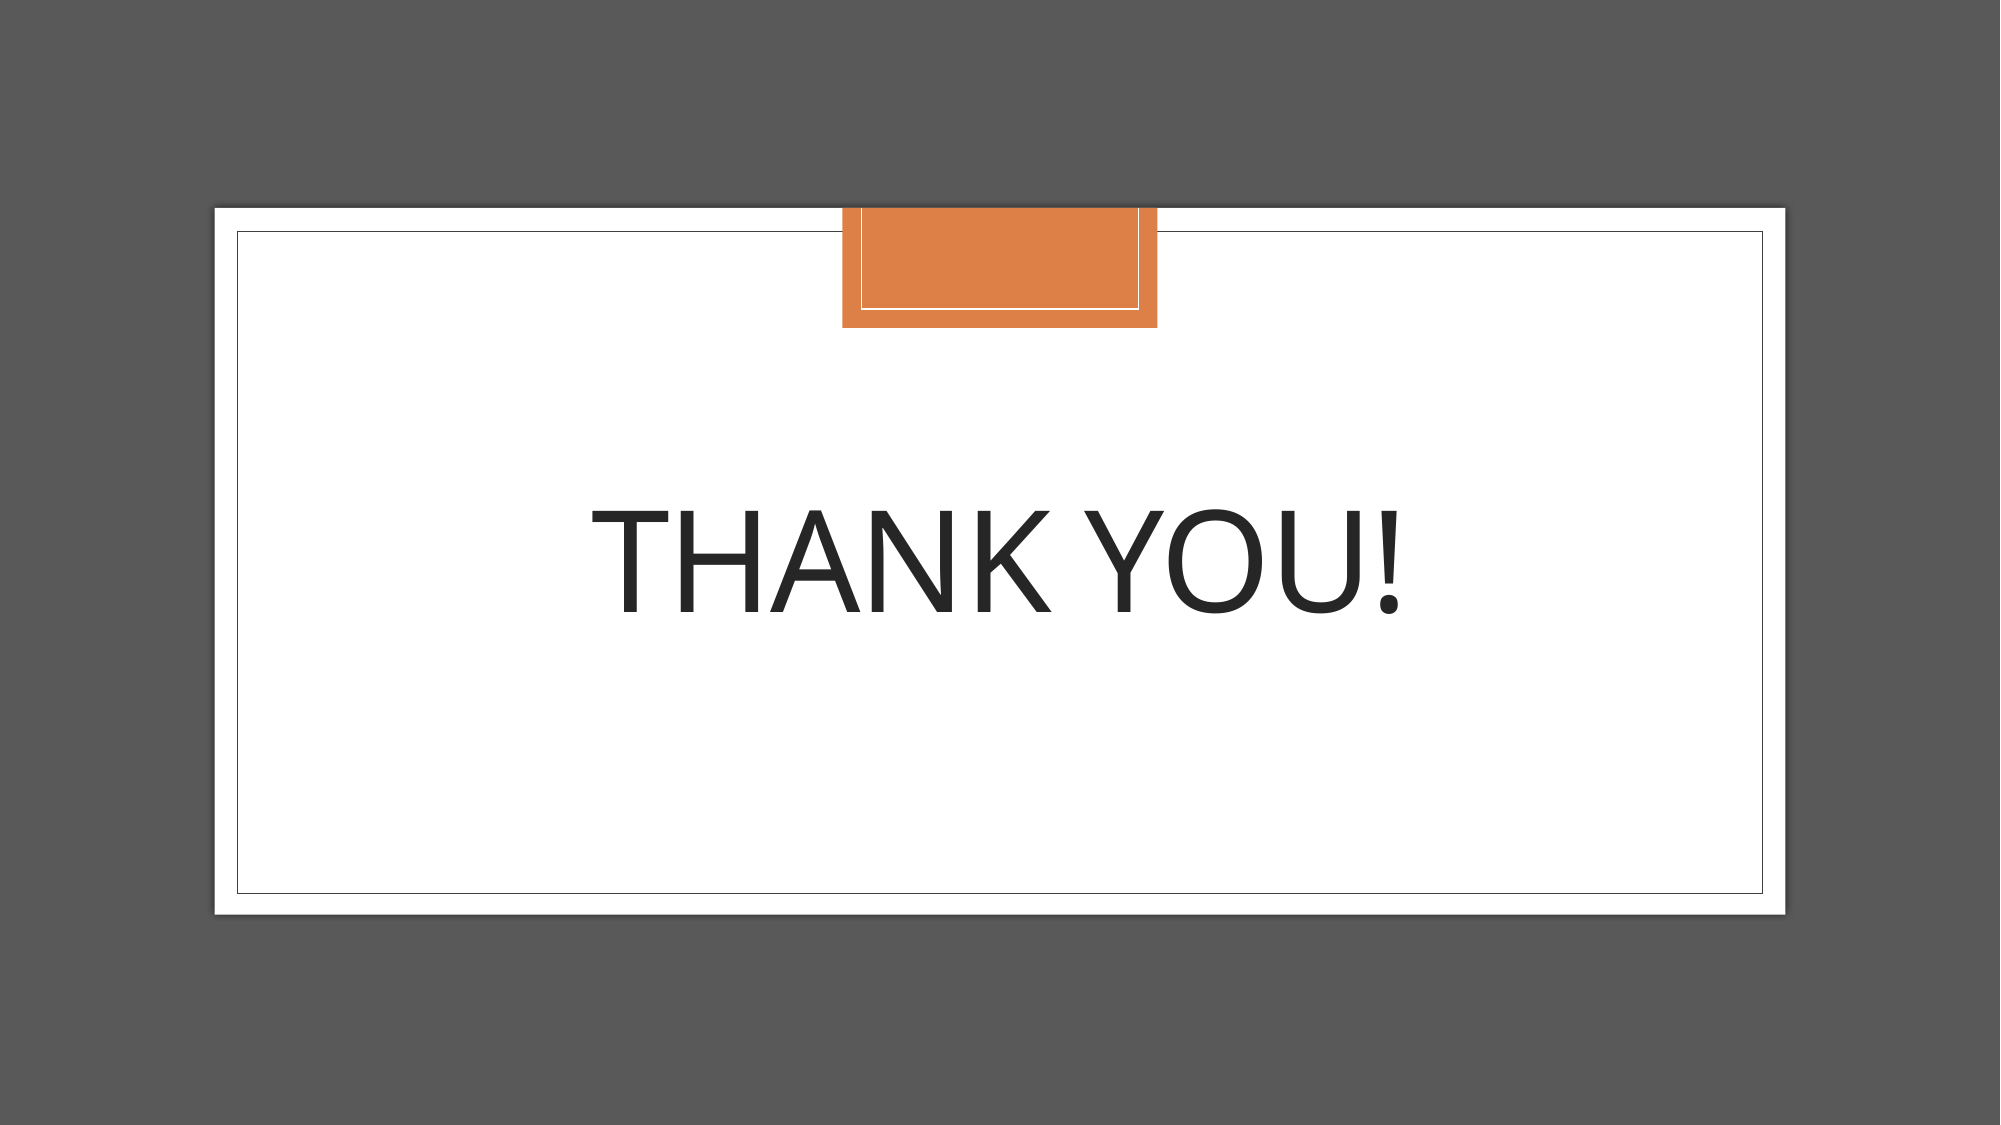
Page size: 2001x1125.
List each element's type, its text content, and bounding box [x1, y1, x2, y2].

title THANK YOU! [267, 373, 1733, 769]
